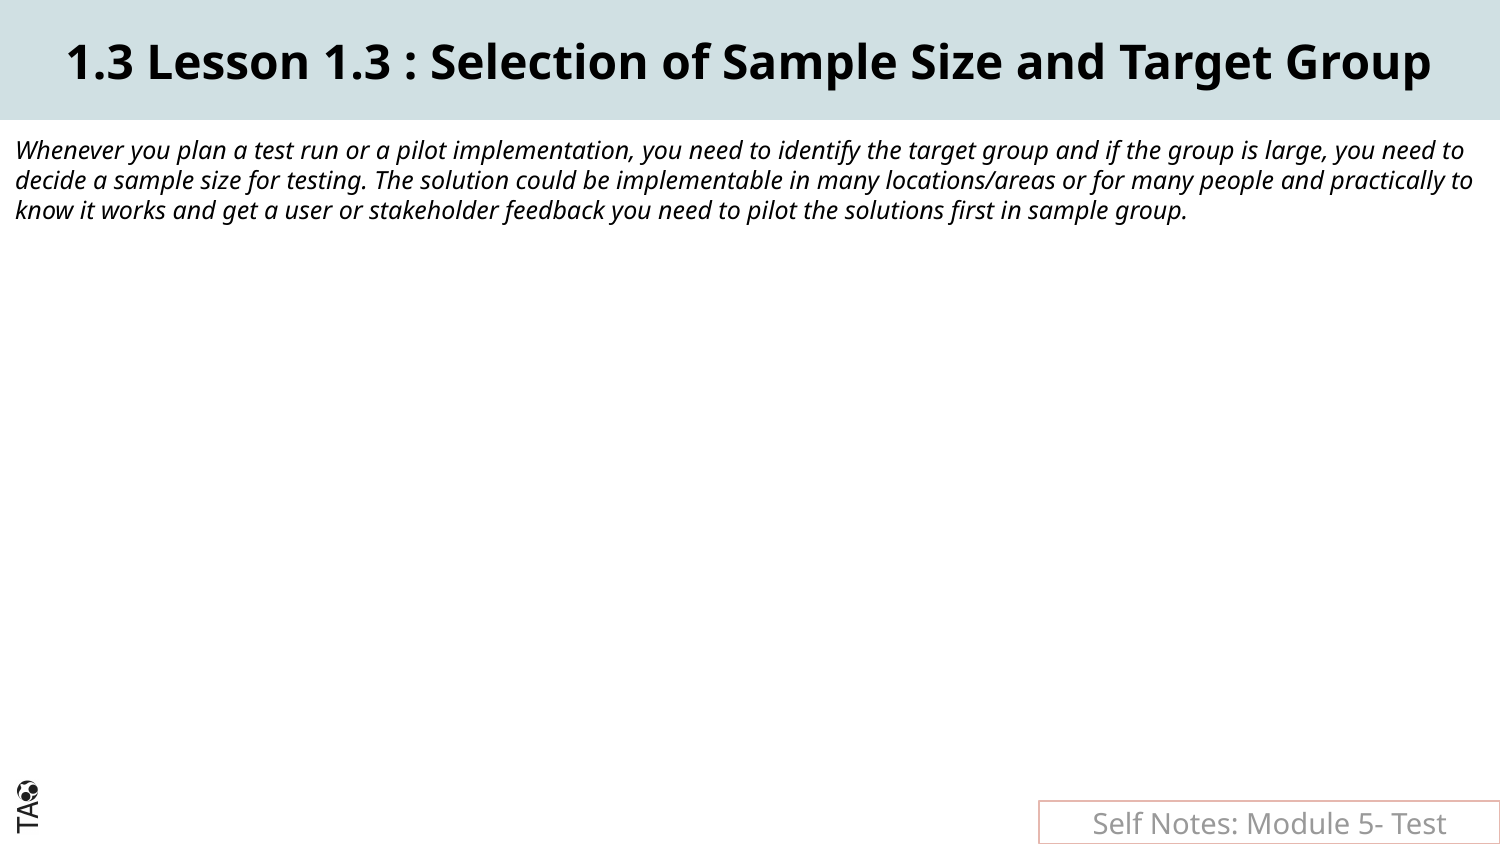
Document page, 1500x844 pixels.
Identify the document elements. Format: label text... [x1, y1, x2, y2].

text_box 1.3 Lesson 1.3 : Selection of Sample Size and Target Group [0, 0, 1500, 120]
picture [0, 780, 102, 840]
text_box Whenever you plan a test run or a pilot implementation, you need to identify the target group and if the group is large, you need to decide a sample size for testing. The solution could be implementable in many locations/areas or for many people and practically to know it works and get a user or stakeholder feedback you need to pilot the solutions first in sample group. [0, 120, 1500, 815]
text_box Self Notes: Module 5- Test [1039, 801, 1500, 844]
